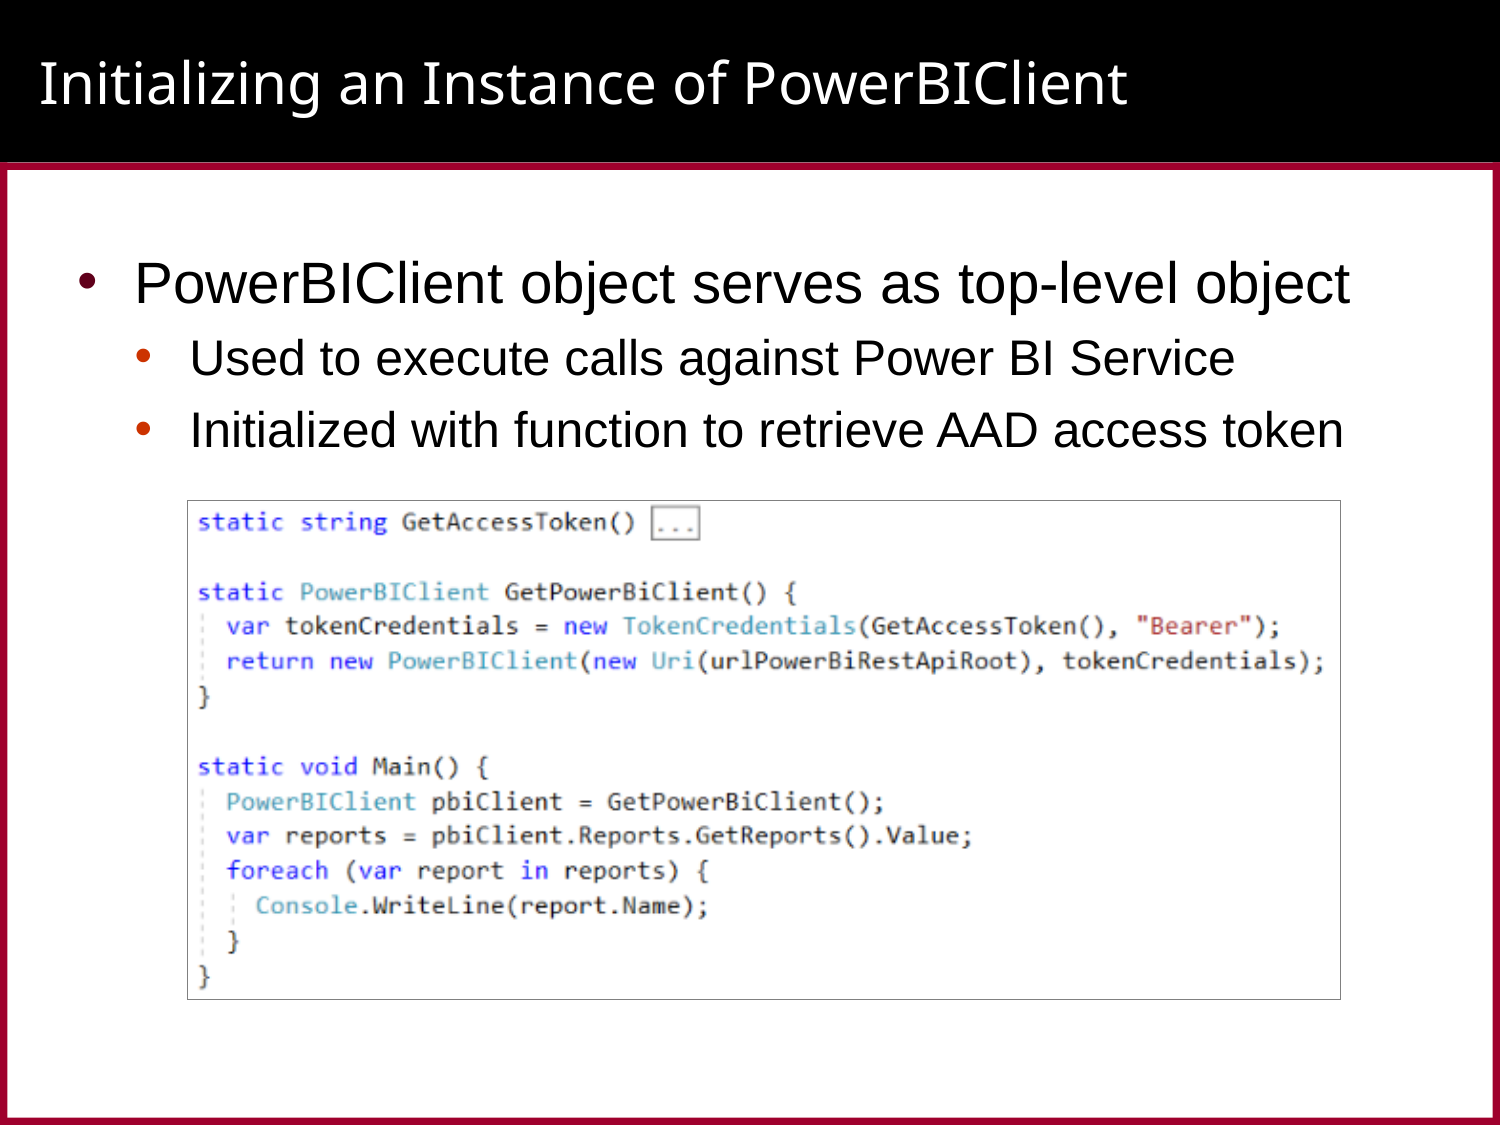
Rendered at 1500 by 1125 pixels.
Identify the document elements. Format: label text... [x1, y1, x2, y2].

title Initializing an Instance of PowerBIClient [24, 12, 1438, 150]
list PowerBIClient object serves as top-level object Used to execute calls against Power BI Service Initialized with function to retrieve AAD access token [62, 237, 1438, 1088]
picture [187, 499, 1341, 1001]
